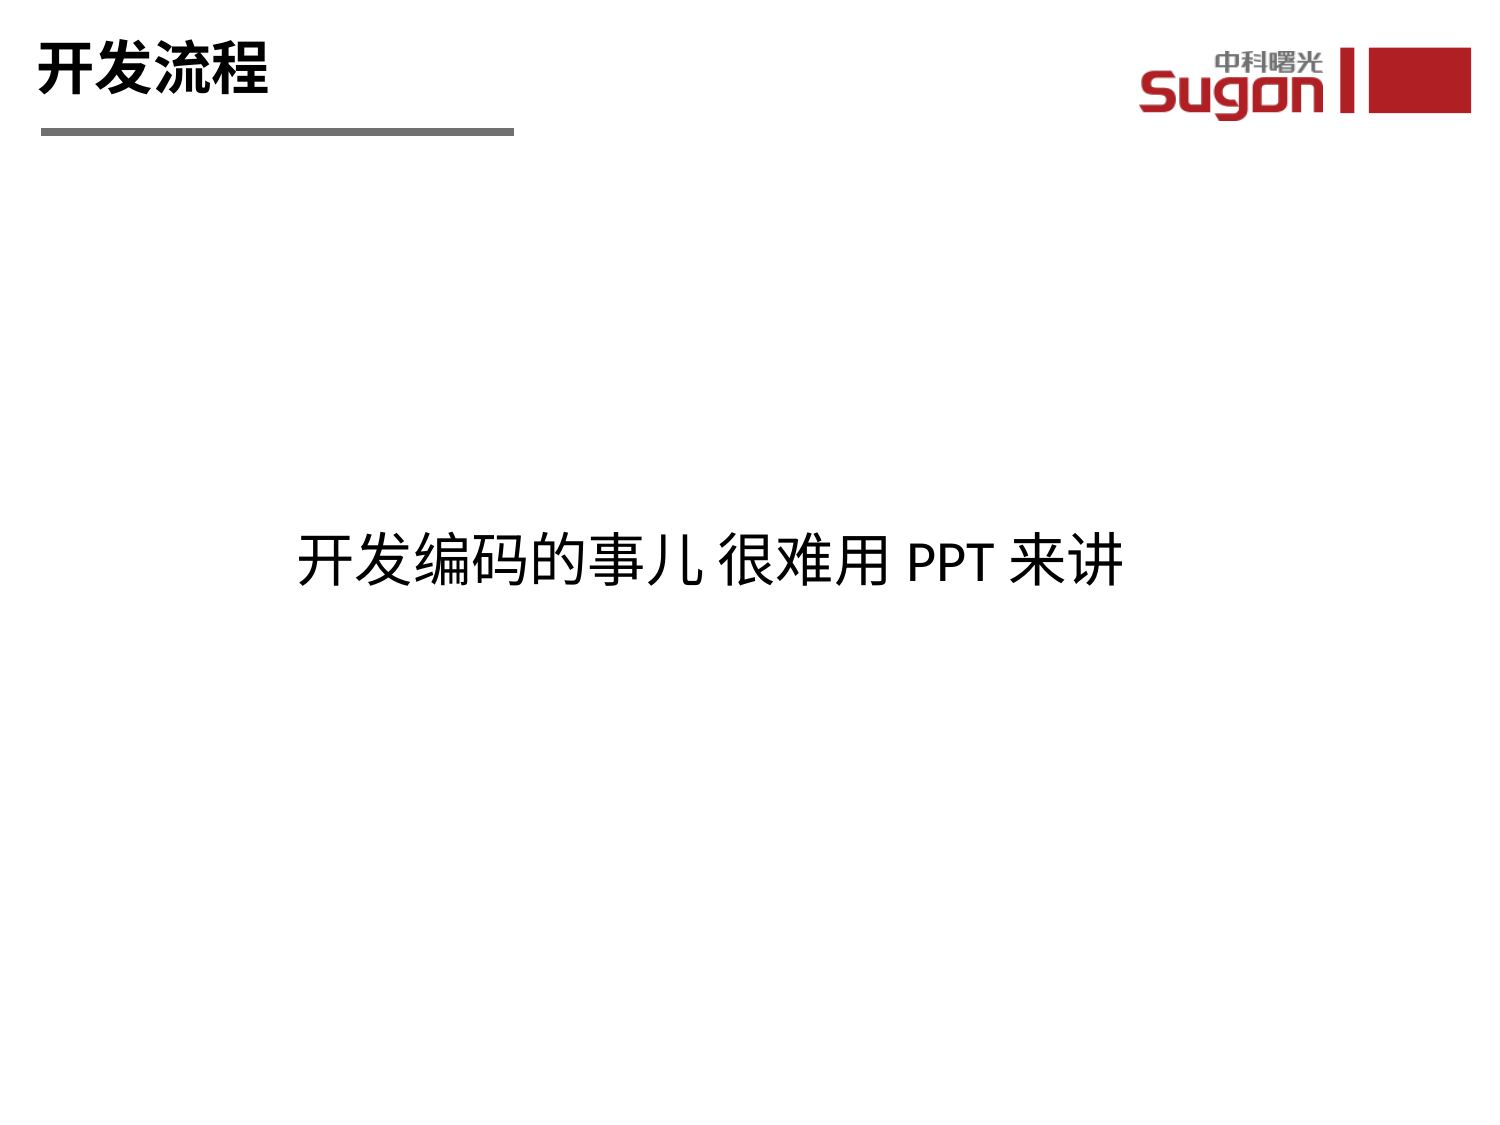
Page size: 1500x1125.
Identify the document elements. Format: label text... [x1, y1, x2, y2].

list 开发流程 [28, 18, 786, 114]
picture [1139, 51, 1323, 121]
text_box 开发编码的事儿 很难用PPT来讲 [289, 515, 1388, 601]
